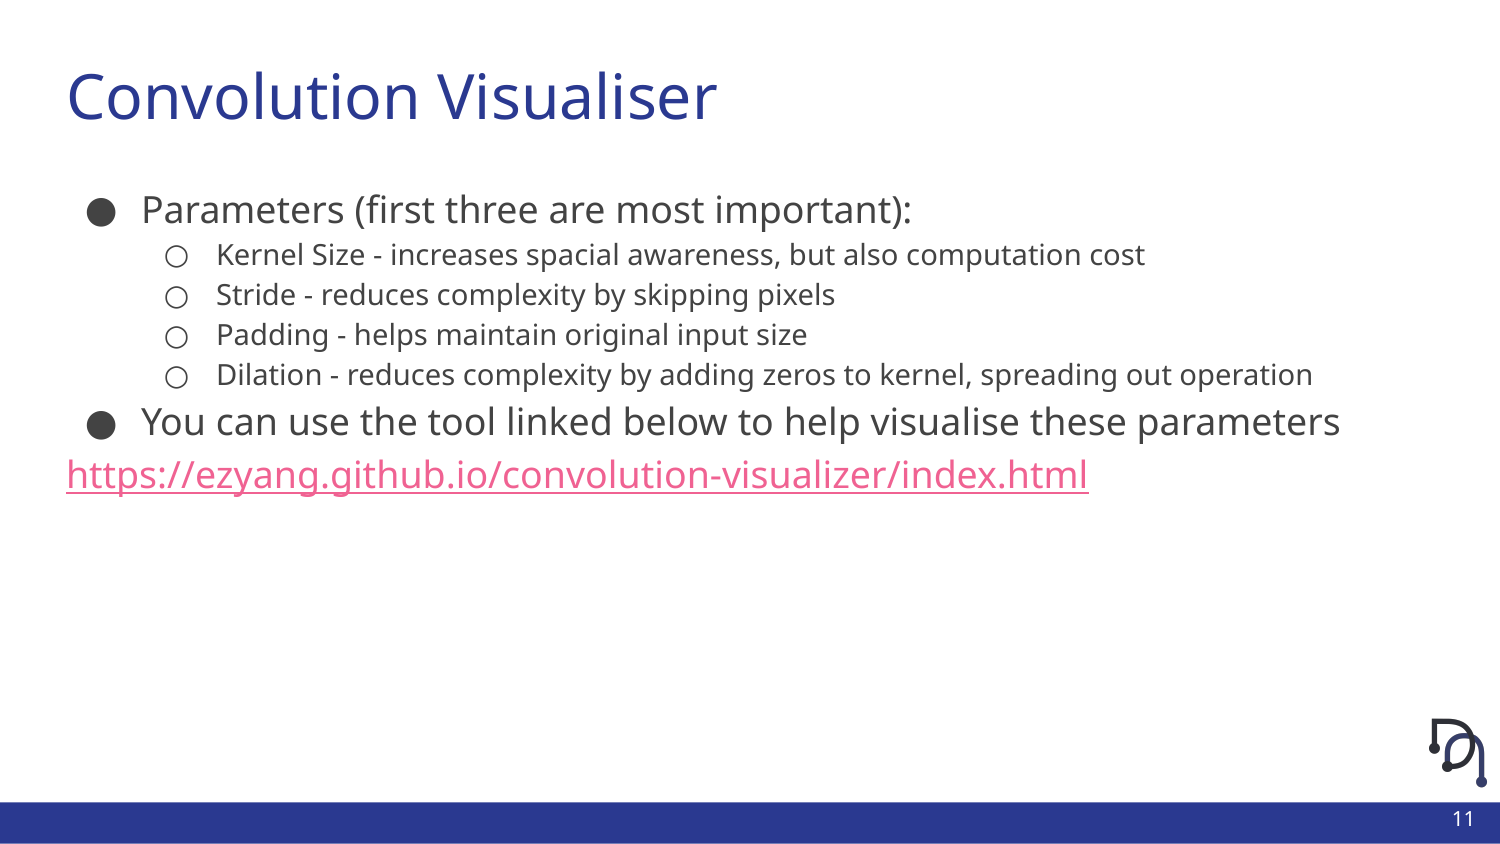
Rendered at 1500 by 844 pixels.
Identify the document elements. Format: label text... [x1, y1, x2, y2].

title Convolution Visualiser [51, 42, 1449, 142]
picture [1416, 711, 1500, 795]
slide_number ‹#› [1400, 787, 1491, 844]
list Parameters (first three are most important): Kernel Size - increases spacial awareness, but also computation cost Stride - reduces complexity by skipping pixels Padding - helps maintain original input size Dilation - reduces complexity by adding zeros to kernel, spreading out operation You can use the tool linked below to help visualise these parameters https://ezyang.github.io/convolution-visualizer/index.html [51, 164, 1449, 712]
